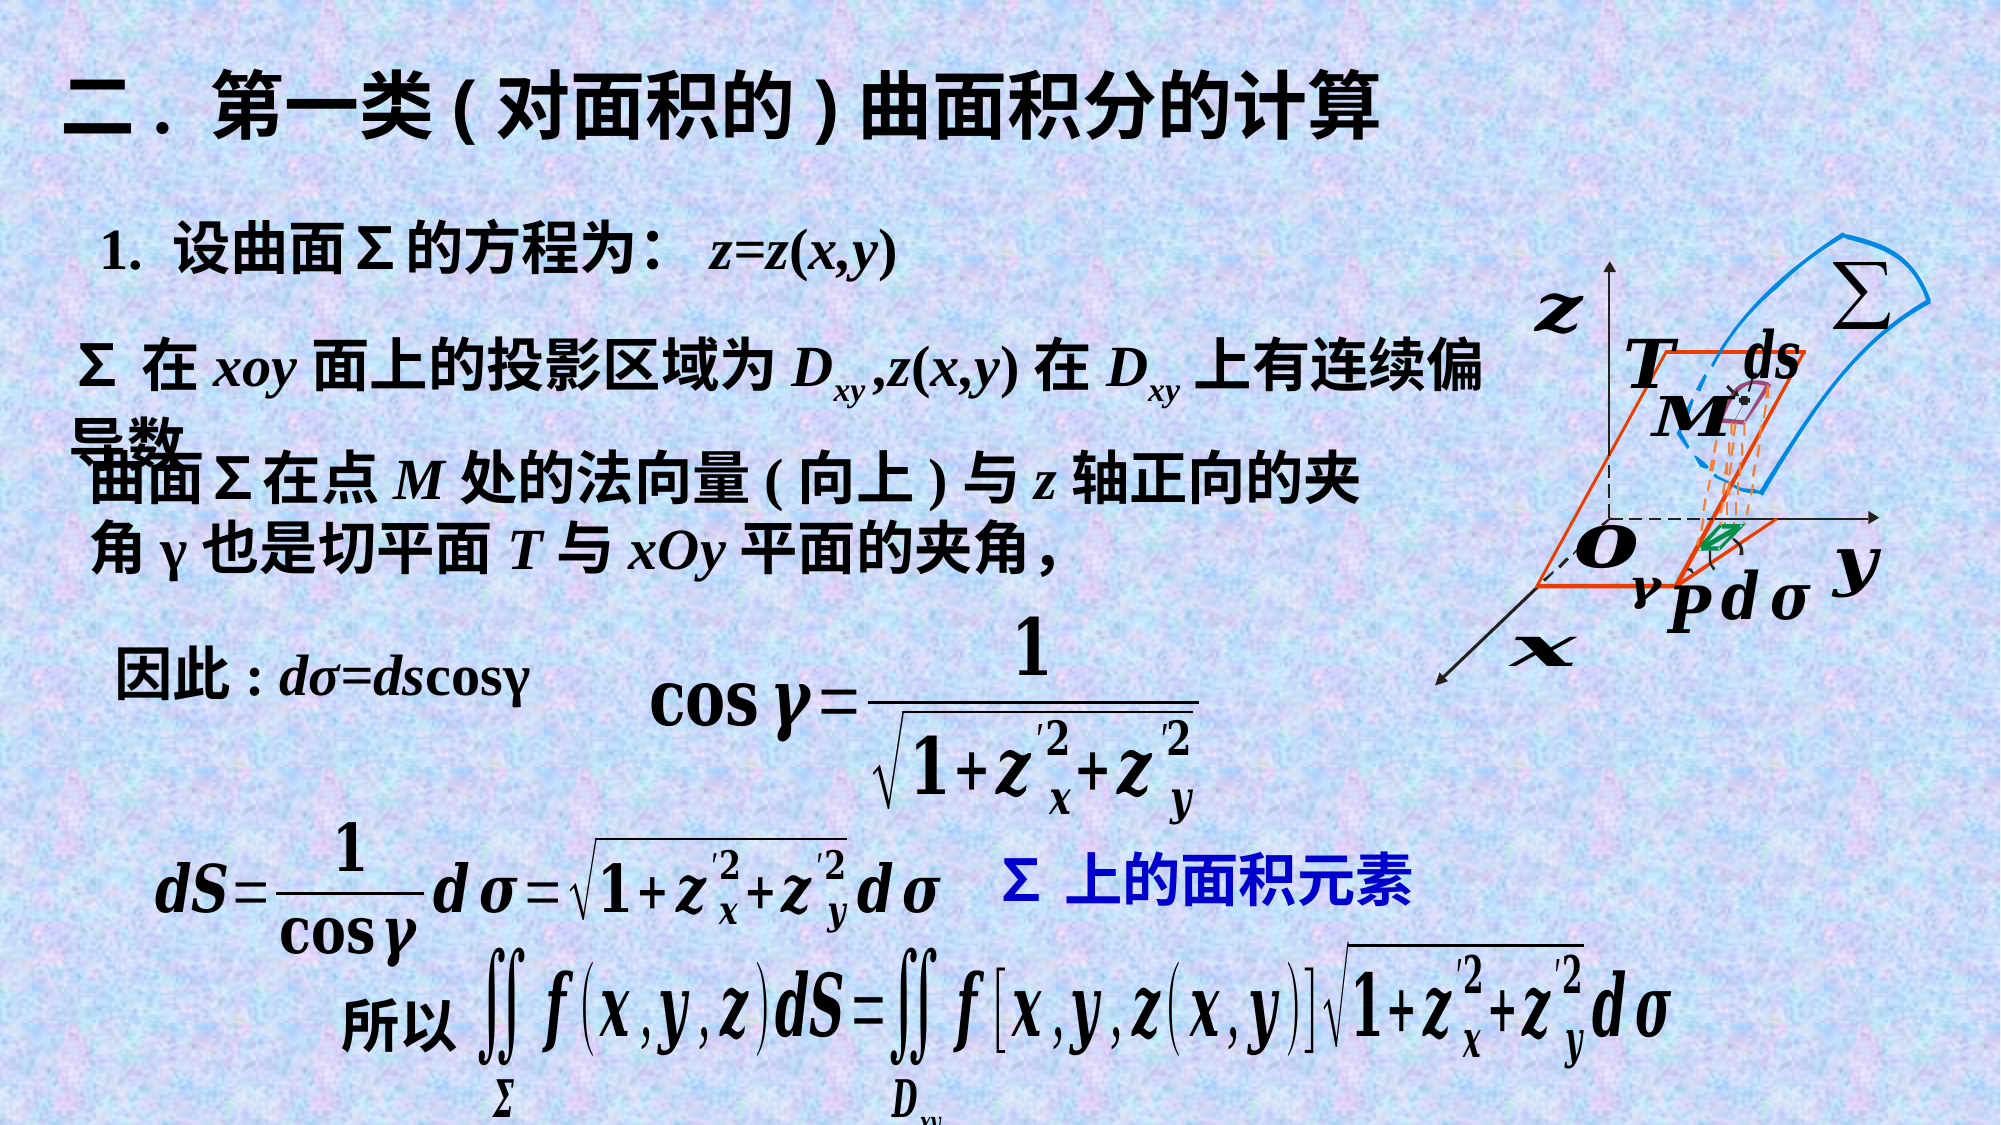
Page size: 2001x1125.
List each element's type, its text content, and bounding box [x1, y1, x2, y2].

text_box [326, 938, 1674, 1125]
text_box 二. 第一类(对面积的)曲面积分的计算 [46, 51, 1397, 156]
text_box 因此: dσ=dscosγ [99, 629, 574, 715]
picture [323, 922, 334, 949]
text_box 曲面∑在点M处的法向量(向上)与z轴正向的夹角γ也是切平面T与xOy平面的夹角， [73, 433, 1430, 589]
picture [0, 0, 2001, 1125]
text_box ∑上的面积元素 [977, 836, 1429, 921]
text_box 1. 设曲面∑的方程为：z=z(x,y) [85, 203, 983, 289]
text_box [1432, 230, 1935, 689]
text_box ∑在xoy面上的投影区域为Dxy ,z(x,y)在Dxy上有连续偏导数 [54, 320, 1432, 486]
